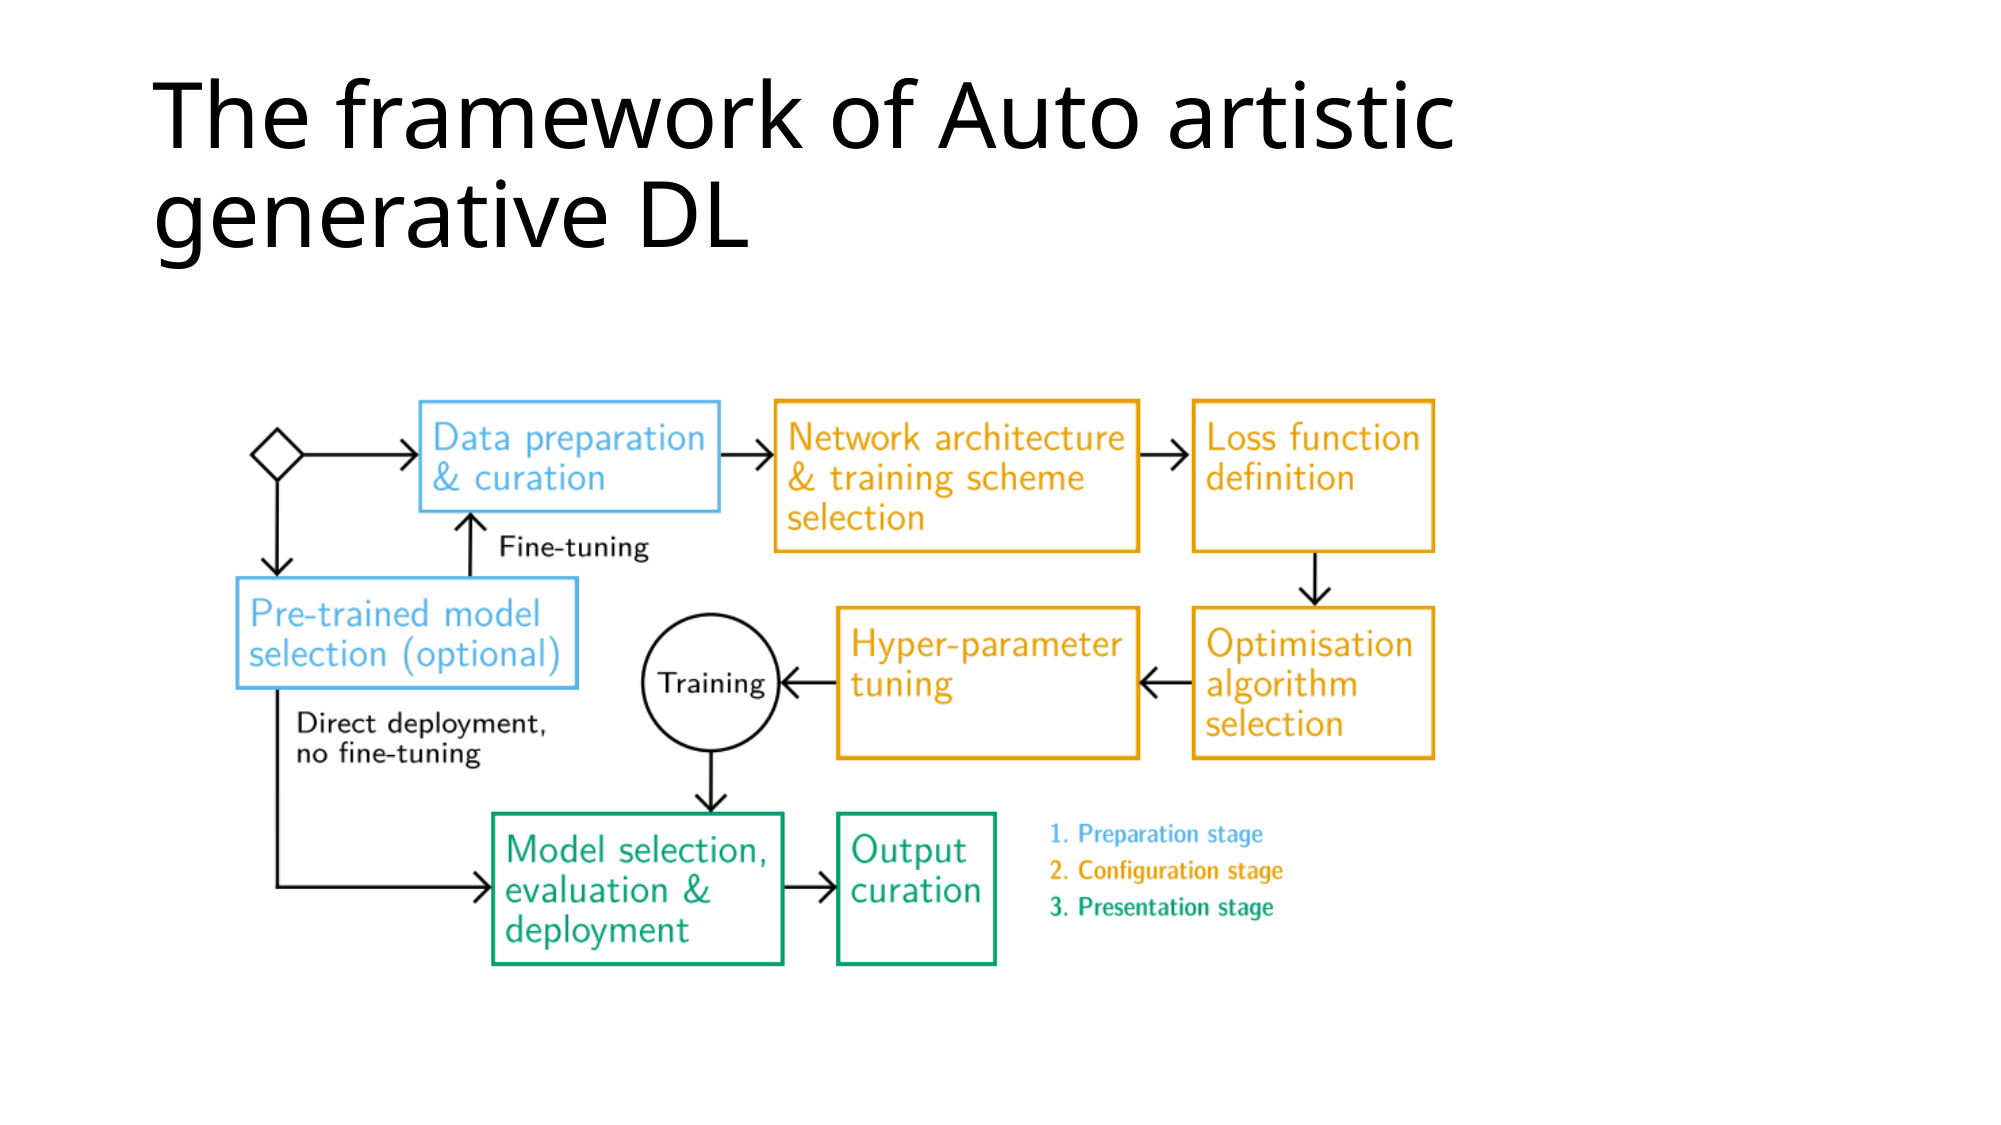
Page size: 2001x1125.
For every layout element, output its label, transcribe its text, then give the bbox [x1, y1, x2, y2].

title The framework of Auto artistic generative DL [137, 59, 1863, 278]
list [137, 277, 1480, 992]
